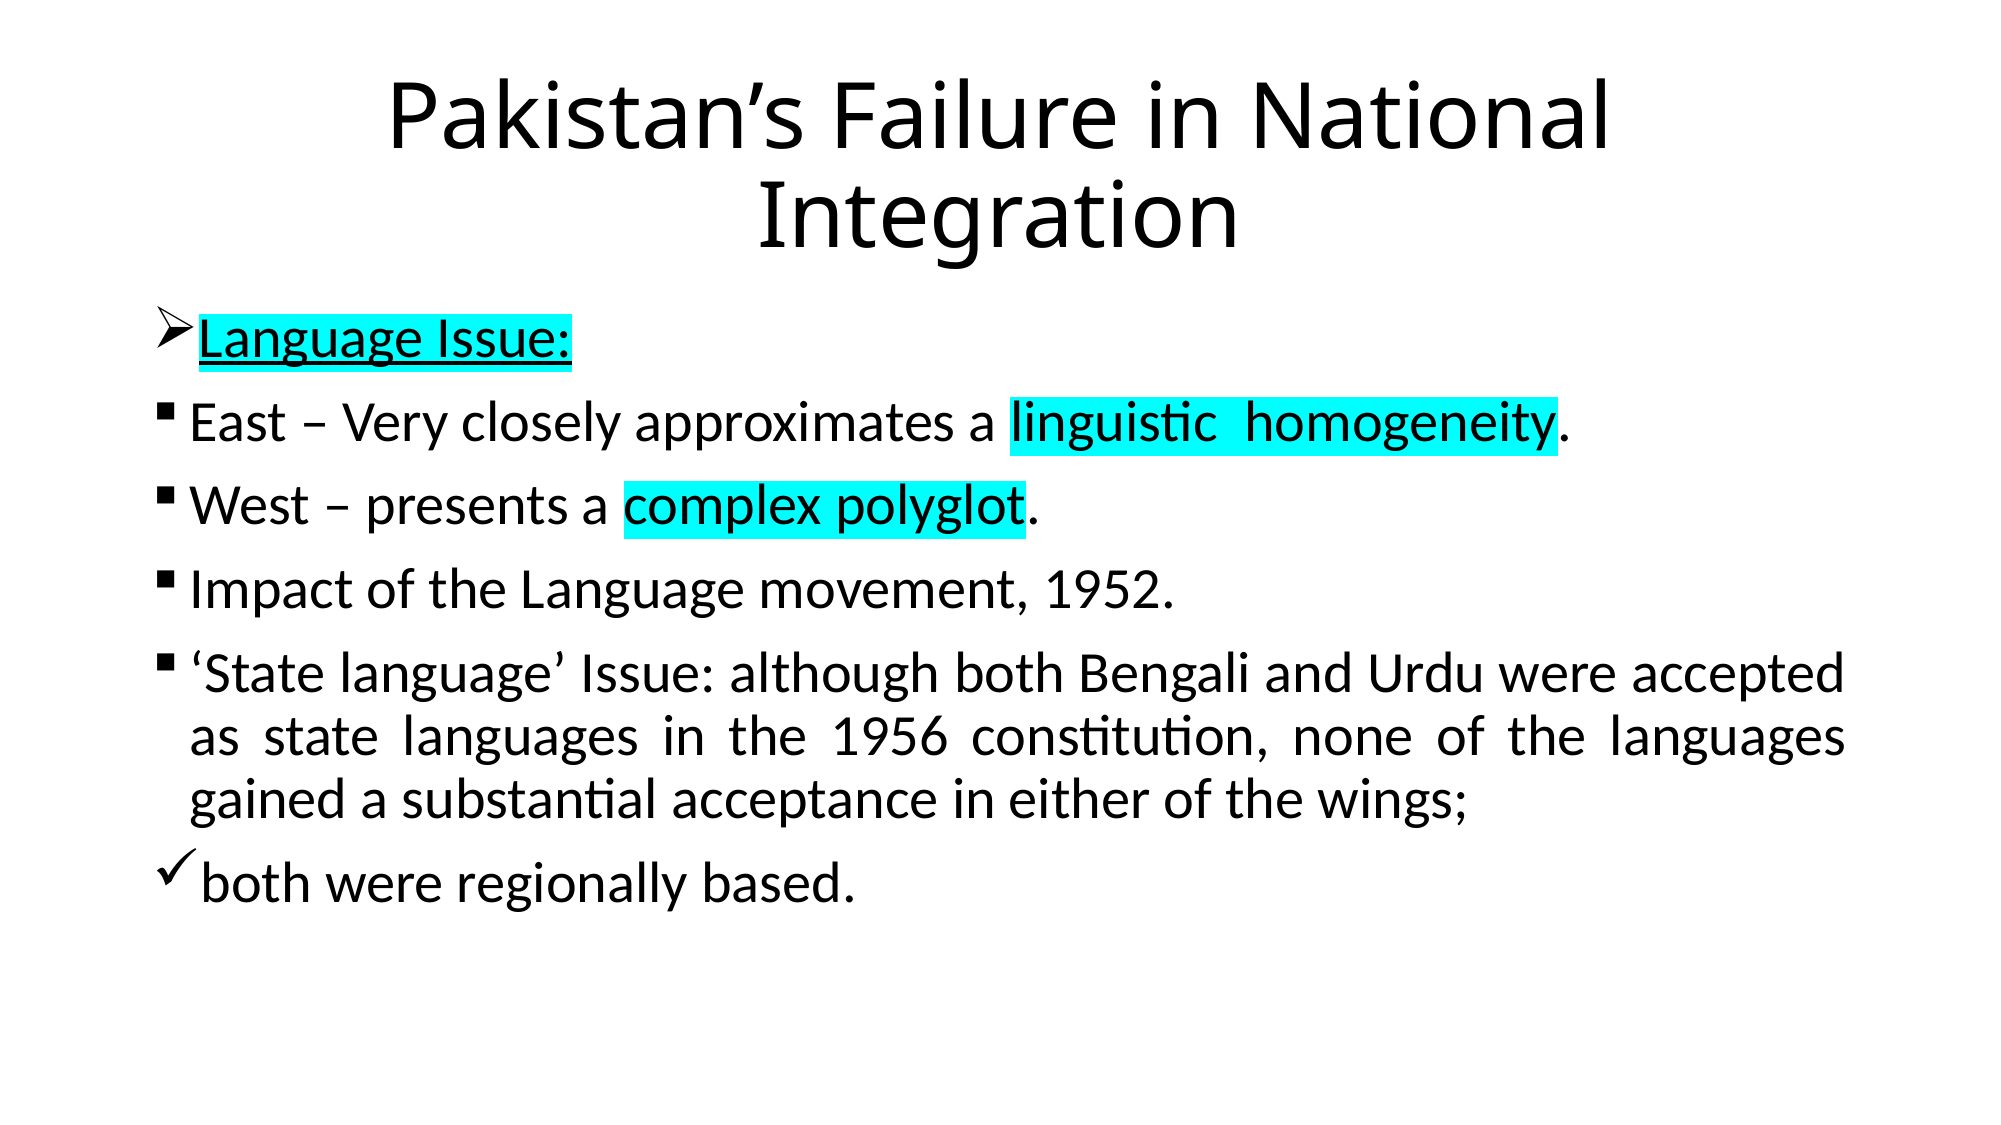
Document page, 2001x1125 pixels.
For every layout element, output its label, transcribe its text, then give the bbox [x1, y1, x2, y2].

title Pakistan’s Failure in National Integration [137, 59, 1863, 278]
list Language Issue: East – Very closely approximates a linguistic homogeneity. West – presents a complex polyglot. Impact of the Language movement, 1952. ‘State language’ Issue: although both Bengali and Urdu were accepted as state languages in the 1956 constitution, none of the languages gained a substantial acceptance in either of the wings; both were regionally based. [137, 299, 1863, 1014]
